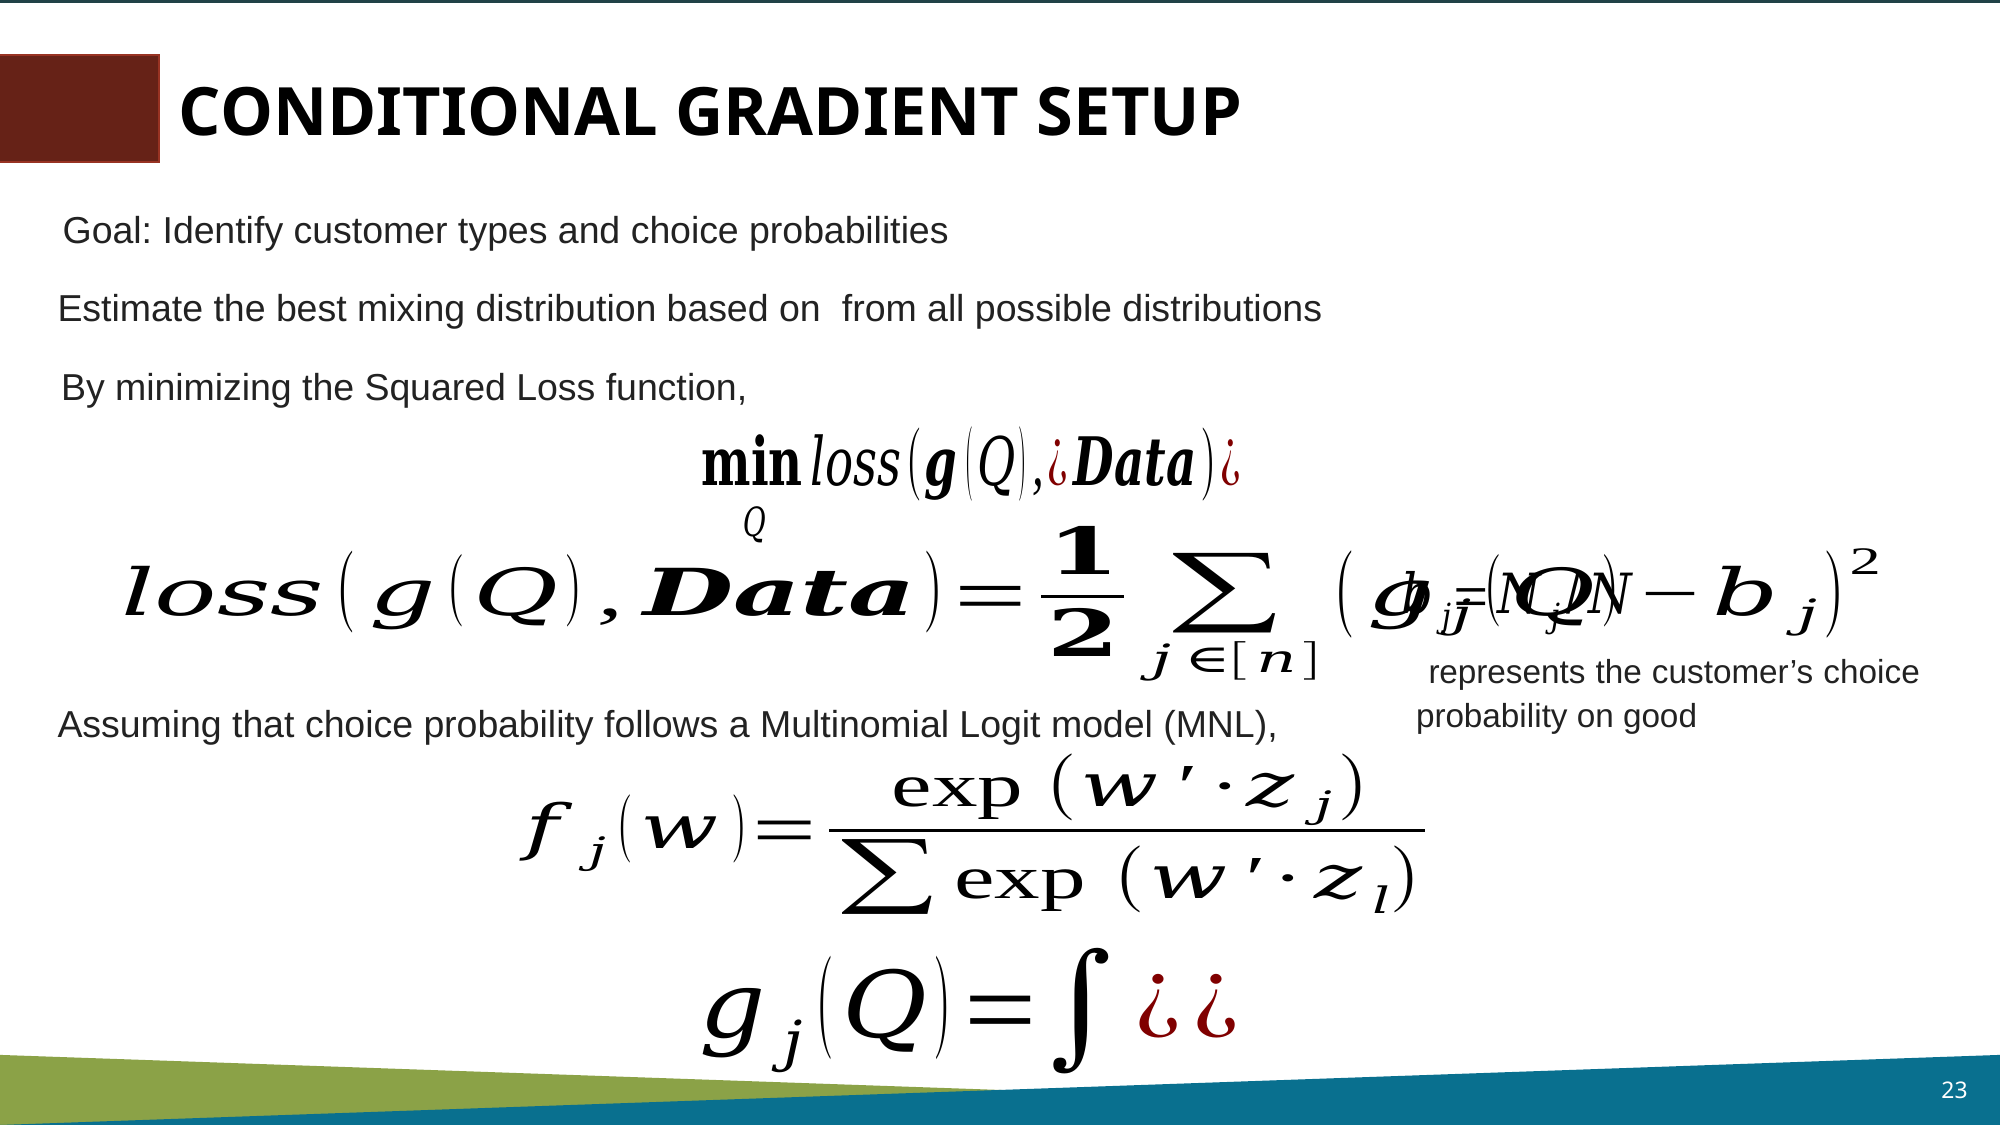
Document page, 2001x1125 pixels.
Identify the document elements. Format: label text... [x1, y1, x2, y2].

text_box CONDITIONAL GRADIENT SETUP [163, 61, 1429, 156]
text_box By minimizing the Squared Loss function, [46, 355, 763, 416]
text_box Assuming that choice probability follows a Multinomial Logit model (MNL), [42, 690, 1835, 753]
text_box Goal: Identify customer types and choice probabilities [47, 198, 964, 259]
text_box [0, 54, 160, 163]
